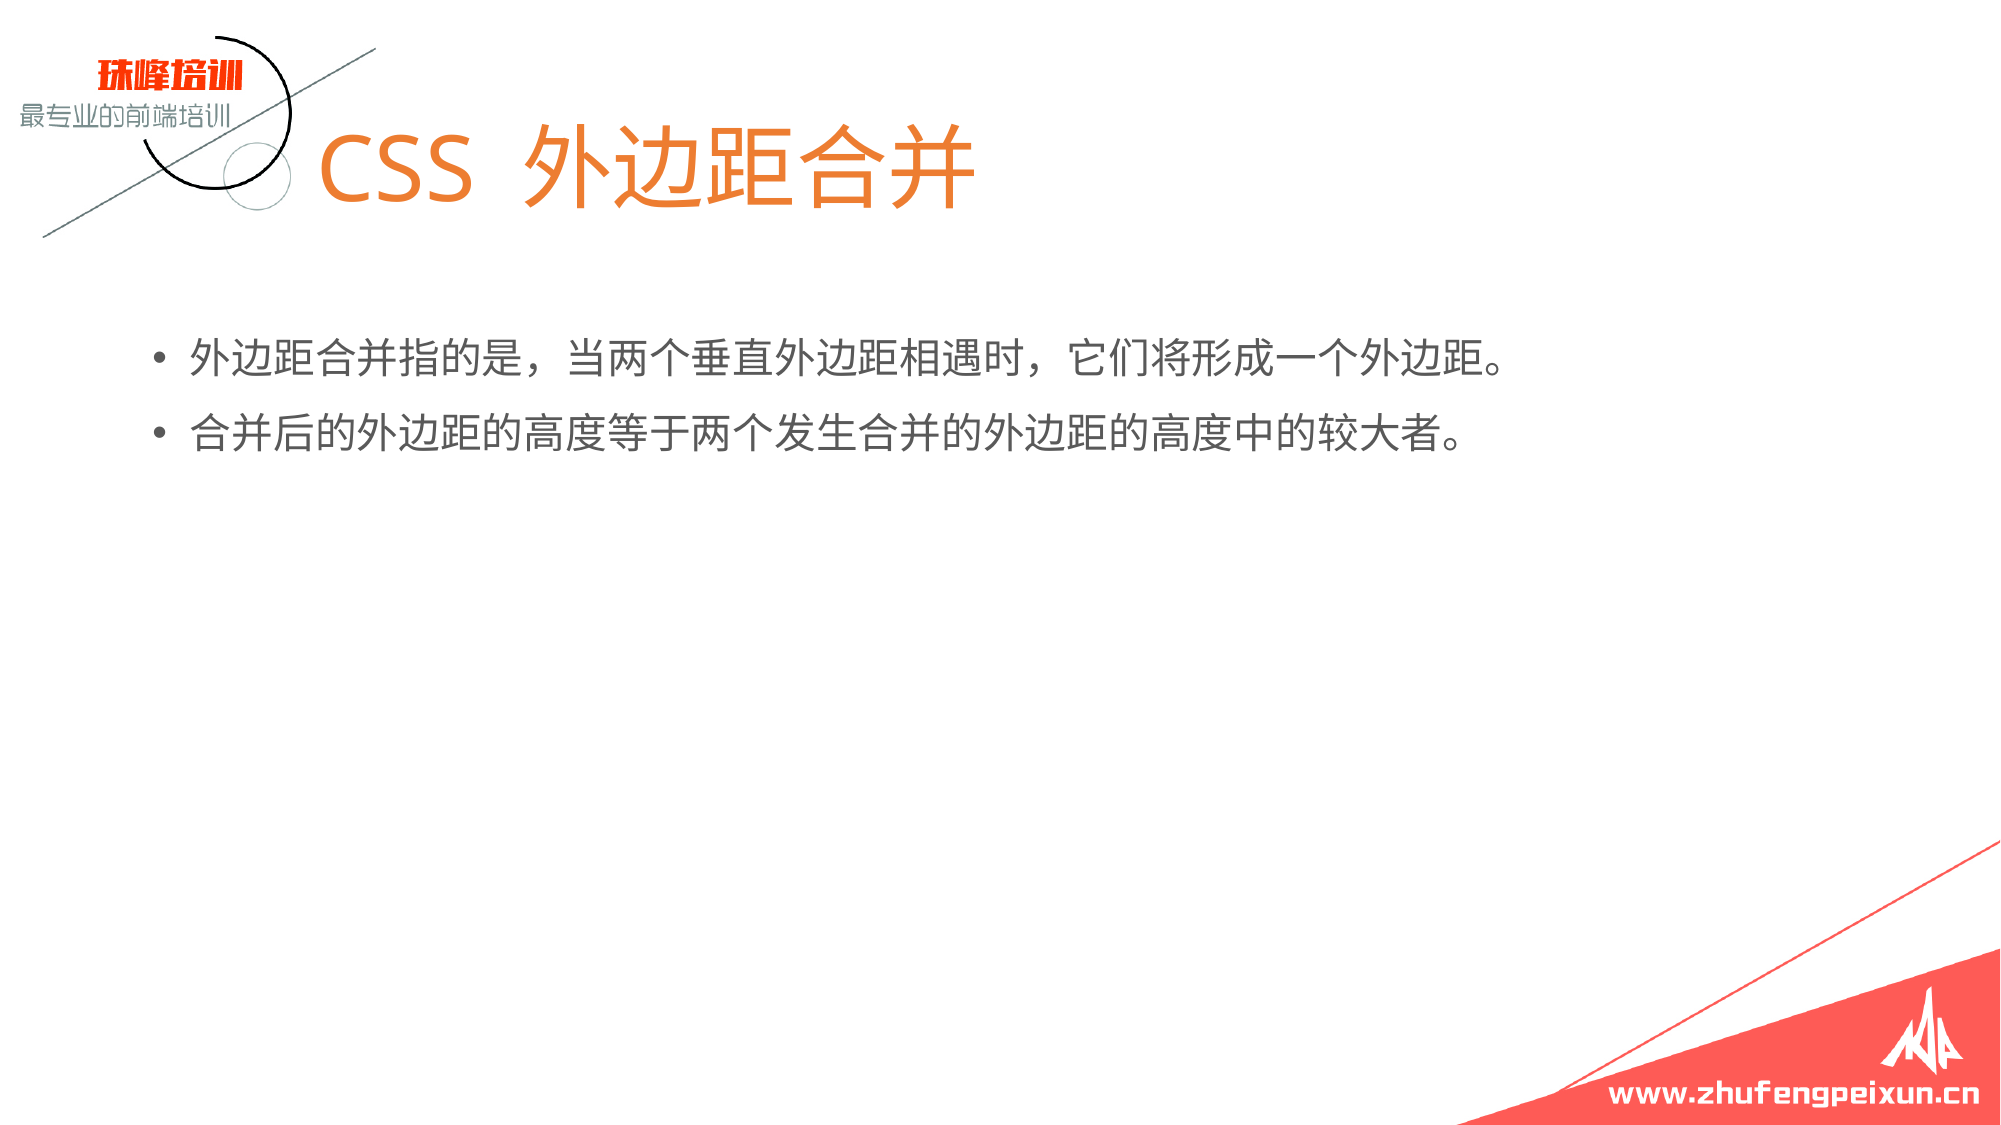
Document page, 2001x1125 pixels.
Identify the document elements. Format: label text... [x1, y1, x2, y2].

picture [1437, 796, 2001, 1125]
picture [18, 36, 376, 238]
list 外边距合并指的是，当两个垂直外边距相遇时，它们将形成一个外边距。 合并后的外边距的高度等于两个发生合并的外边距的高度中的较大者。 [137, 299, 1863, 1014]
title CSS 外边距合并 [302, 114, 1799, 248]
